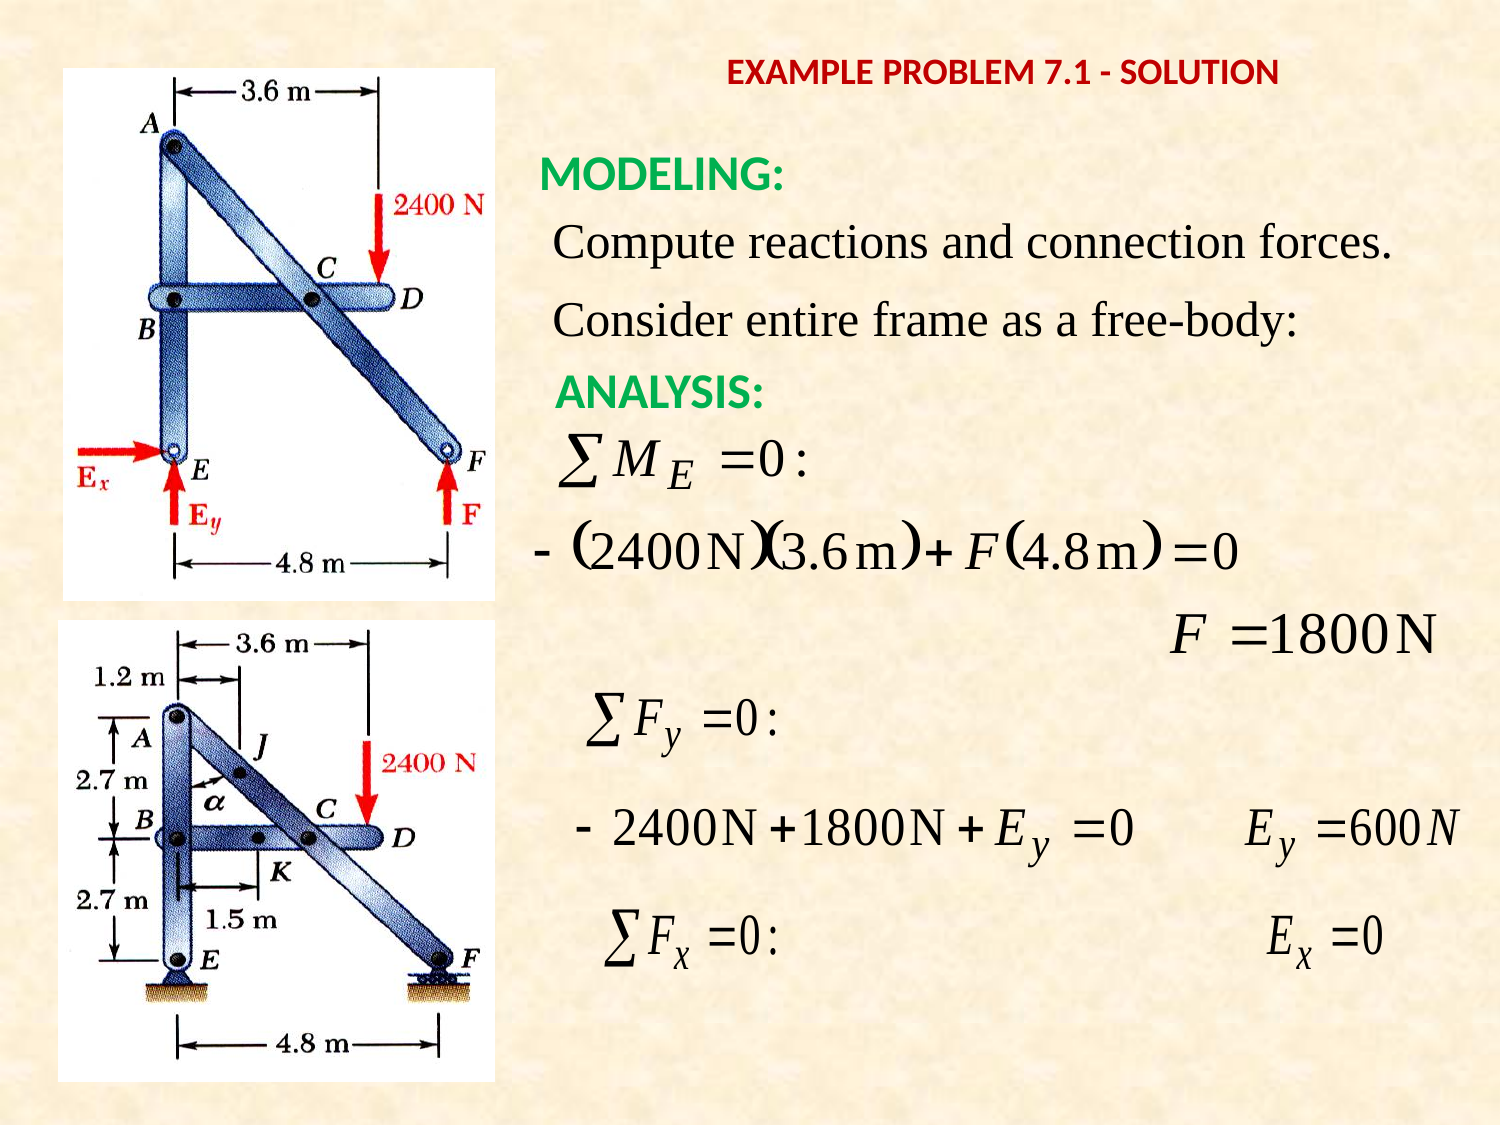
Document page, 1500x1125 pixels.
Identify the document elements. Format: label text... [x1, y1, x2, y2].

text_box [600, 902, 1388, 979]
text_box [63, 68, 1469, 675]
title EXAMPLE PROBLEM 7.1 - SOLUTION [539, 39, 1469, 67]
picture [0, 0, 1500, 1125]
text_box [570, 686, 1469, 876]
